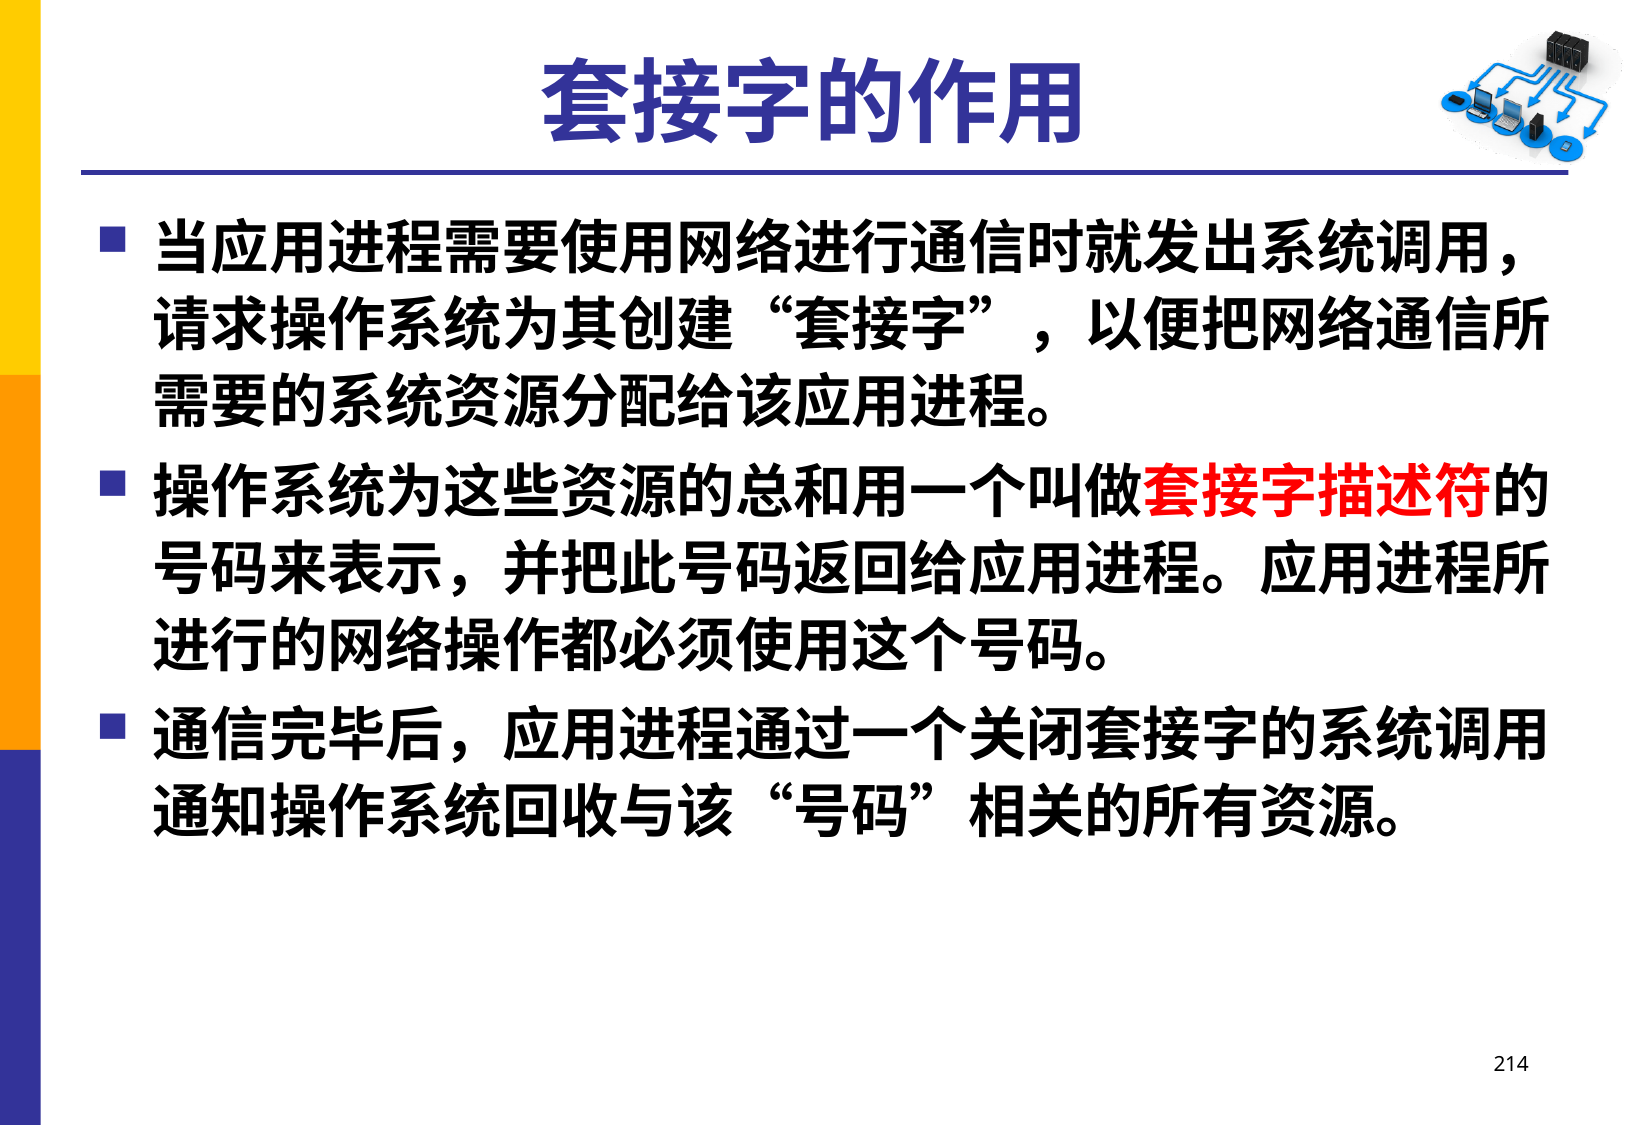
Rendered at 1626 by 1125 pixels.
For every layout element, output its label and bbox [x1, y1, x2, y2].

list [81, 196, 1569, 1006]
slide_number [1164, 1042, 1544, 1118]
picture [1438, 30, 1624, 165]
title [81, 30, 1569, 161]
